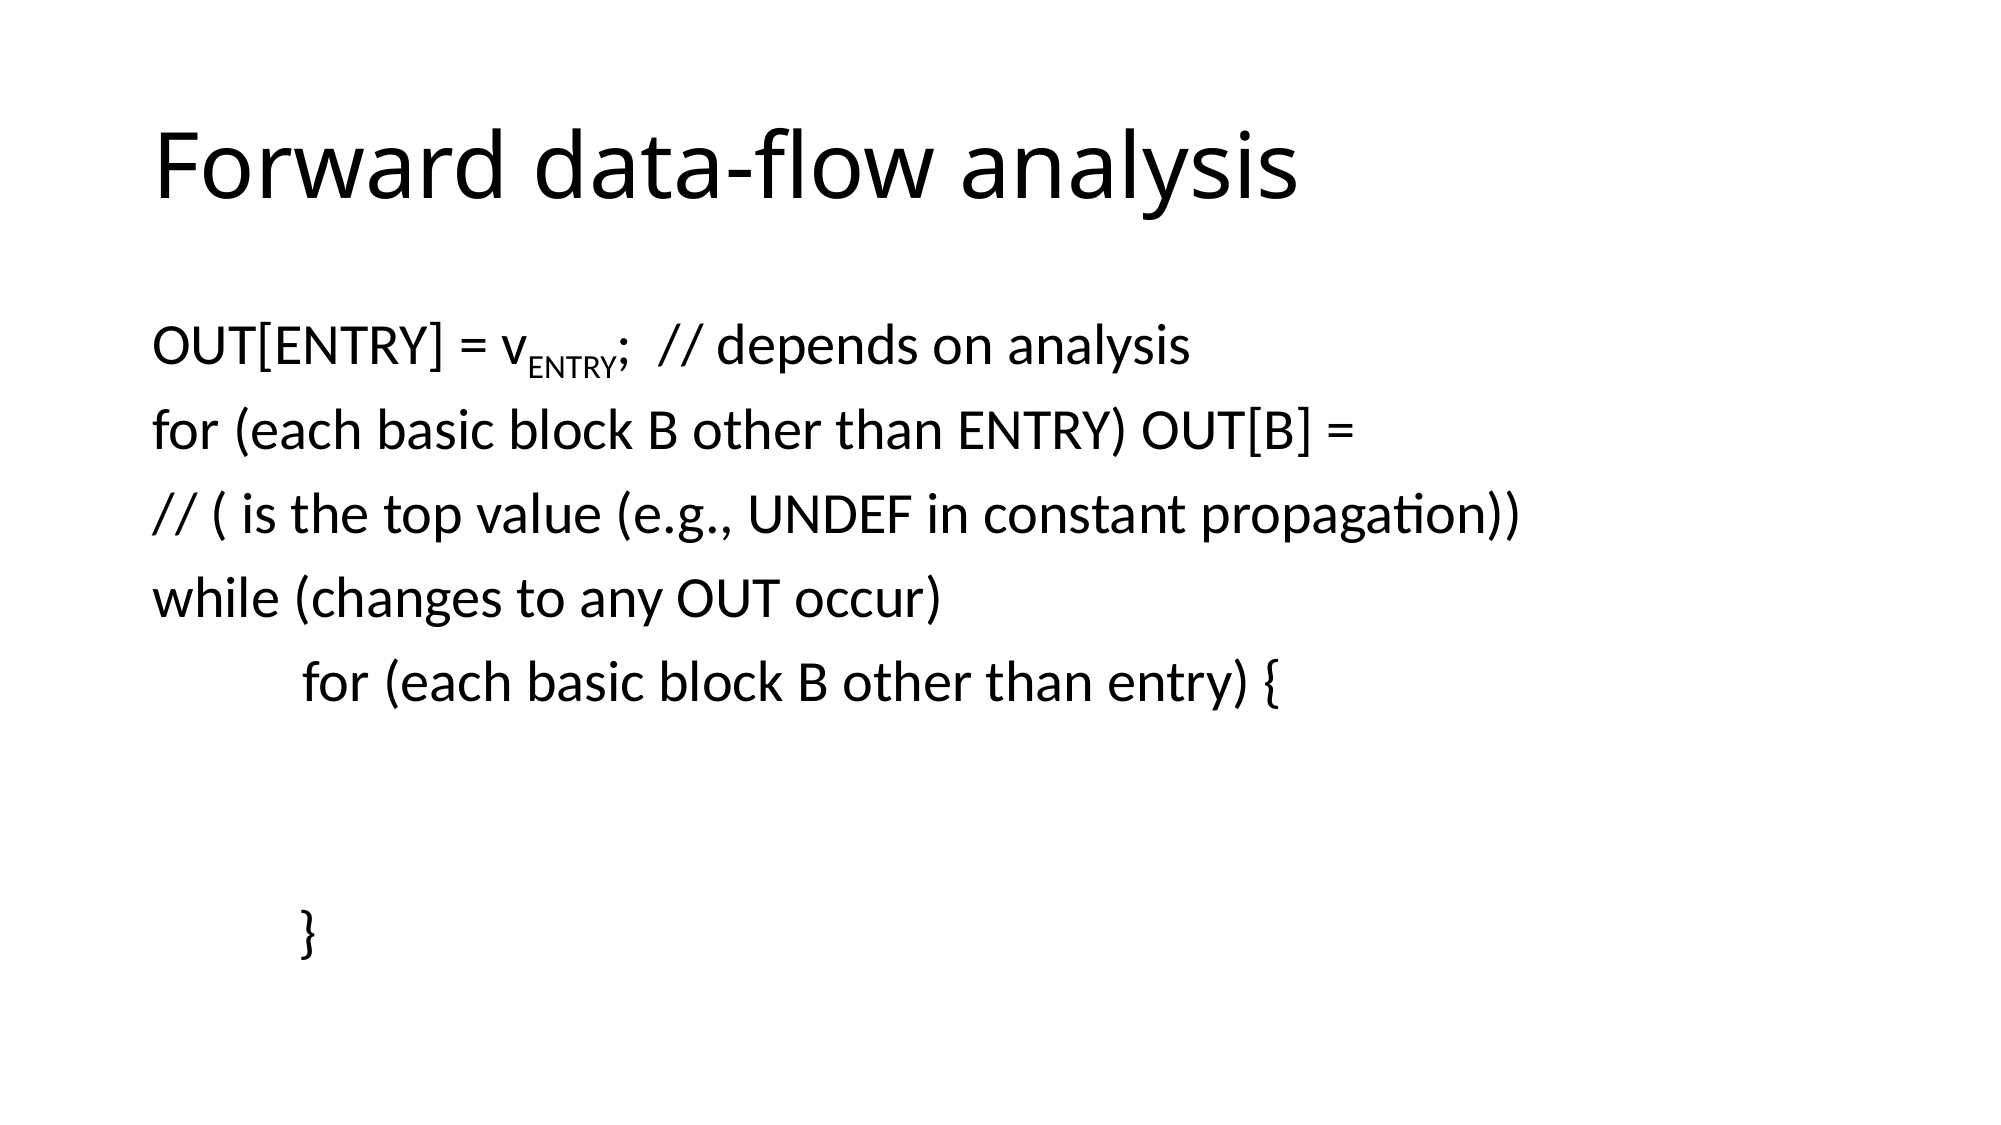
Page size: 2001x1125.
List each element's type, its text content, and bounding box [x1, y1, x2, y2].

title Forward data-flow analysis [137, 59, 1863, 278]
